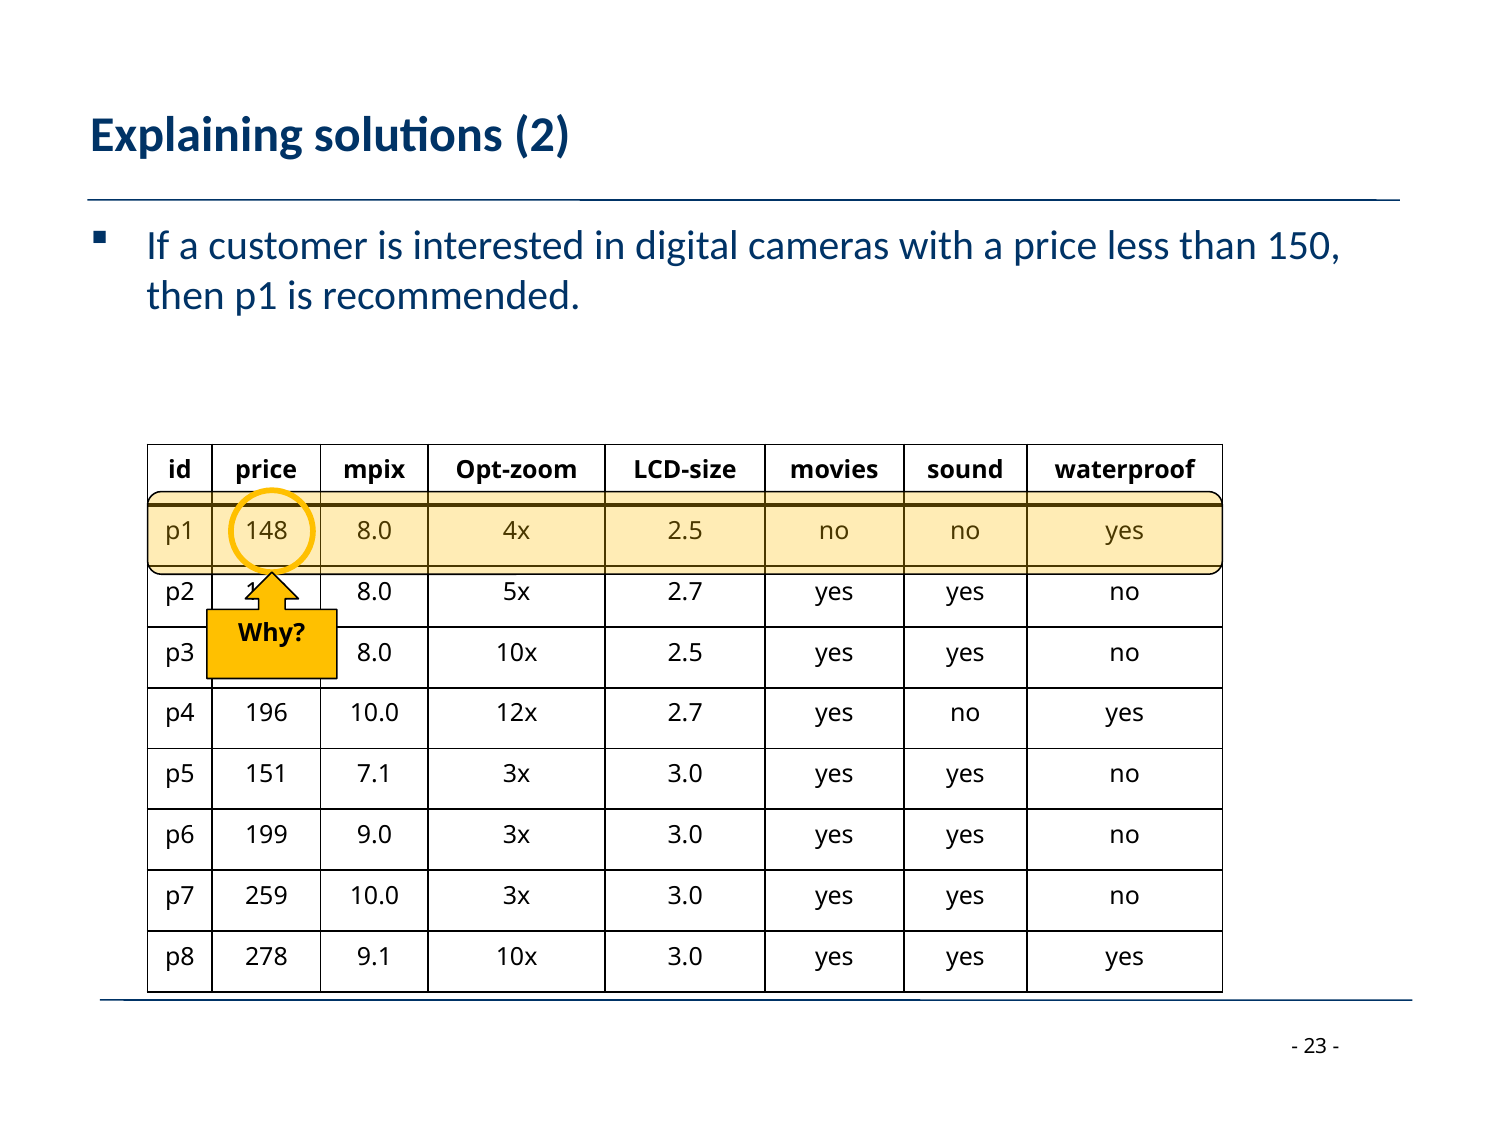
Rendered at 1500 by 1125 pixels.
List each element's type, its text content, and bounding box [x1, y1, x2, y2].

table_cell no [1028, 749, 1222, 808]
table_cell p5 [148, 749, 211, 808]
table_cell 12x [429, 689, 604, 748]
text_box Why? [206, 572, 337, 679]
table_cell yes [905, 749, 1026, 808]
table_cell p6 [148, 810, 211, 869]
table_header Opt-zoom [429, 445, 604, 491]
table_cell 10.0 [321, 871, 427, 930]
table_cell yes [766, 810, 903, 869]
table_header id [148, 445, 211, 499]
table_cell 189 [213, 679, 320, 687]
table_cell 8.0 [321, 628, 427, 687]
table_header price [213, 445, 320, 491]
table_cell p7 [148, 871, 211, 930]
table_cell 2.7 [606, 689, 764, 748]
table_cell yes [905, 932, 1026, 991]
table_cell yes [766, 871, 903, 930]
table_cell 199 [213, 810, 320, 869]
table_cell 182 [213, 575, 268, 609]
table_cell 9.0 [321, 810, 427, 869]
text_box [147, 491, 270, 575]
table_cell yes [766, 749, 903, 808]
table_cell 3x [429, 871, 604, 930]
table_header movies [766, 445, 903, 491]
table_cell p8 [148, 932, 211, 991]
table_cell 3x [429, 749, 604, 808]
table_cell p4 [148, 689, 211, 748]
table_cell yes [905, 575, 1026, 626]
table_cell 10x [429, 932, 604, 991]
table_cell 2.7 [606, 575, 764, 626]
table_cell 182 [276, 575, 320, 609]
table_cell 7.1 [321, 749, 427, 808]
table_cell no [905, 689, 1026, 748]
table_header waterproof [1028, 445, 1222, 499]
table_cell 2.5 [606, 628, 764, 687]
table_cell yes [1028, 932, 1222, 991]
text_box [274, 491, 1223, 575]
table_cell 8.0 [321, 575, 427, 626]
table_cell 3.0 [606, 810, 764, 869]
list If a customer is interested in digital cameras with a price less than 150, then p1 is recommended. [74, 209, 1426, 953]
table_cell yes [905, 871, 1026, 930]
table_cell yes [905, 810, 1026, 869]
table_cell no [1028, 628, 1222, 687]
table_cell 3.0 [606, 932, 764, 991]
table_cell yes [905, 628, 1026, 687]
table_cell yes [766, 628, 903, 687]
table_cell 3.0 [606, 749, 764, 808]
table_cell 278 [213, 932, 320, 991]
table_cell yes [766, 575, 903, 626]
table_cell yes [1028, 689, 1222, 748]
table_cell 196 [213, 689, 320, 748]
table_cell no [1028, 567, 1222, 626]
title Explaining solutions (2) [74, 37, 1426, 209]
table_cell no [1028, 871, 1222, 930]
table_cell yes [766, 689, 903, 748]
table_cell 5x [429, 575, 604, 626]
table_cell yes [766, 932, 903, 991]
table_cell no [1028, 810, 1222, 869]
table_cell 3x [429, 810, 604, 869]
table_cell 10x [429, 628, 604, 687]
table_header mpix [321, 445, 427, 491]
table_cell 9.1 [321, 932, 427, 991]
table_cell 3.0 [606, 871, 764, 930]
table_cell p3 [148, 628, 211, 687]
table_cell p2 [148, 567, 211, 626]
text_box [230, 490, 313, 573]
table_header LCD-size [606, 445, 764, 491]
table_cell 259 [213, 871, 320, 930]
table_cell 151 [213, 749, 320, 808]
table_header sound [905, 445, 1026, 491]
table_cell 10.0 [321, 689, 427, 748]
